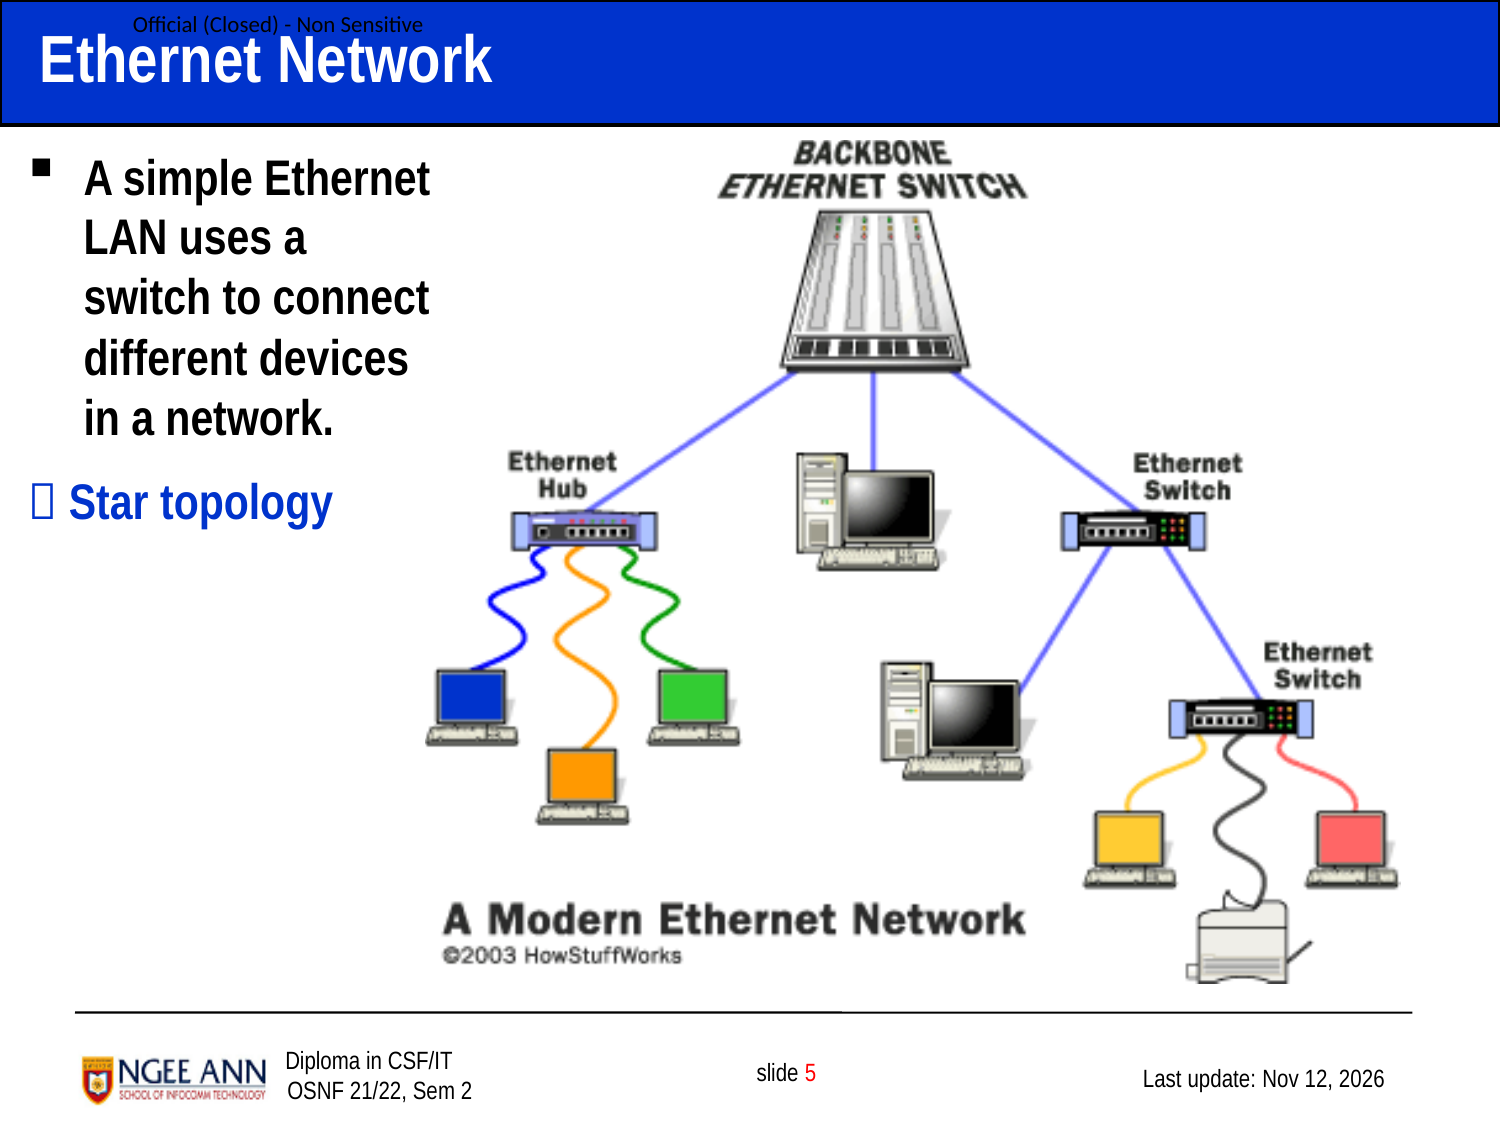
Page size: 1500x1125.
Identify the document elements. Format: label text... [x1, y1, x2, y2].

slide_number slide 5 [656, 1043, 832, 1094]
list A simple Ethernet LAN uses a switch to connect different devices in a network.  Star topology [12, 137, 451, 688]
picture [62, 1037, 286, 1125]
title Ethernet Network [23, 0, 1500, 115]
picture [424, 140, 1401, 984]
